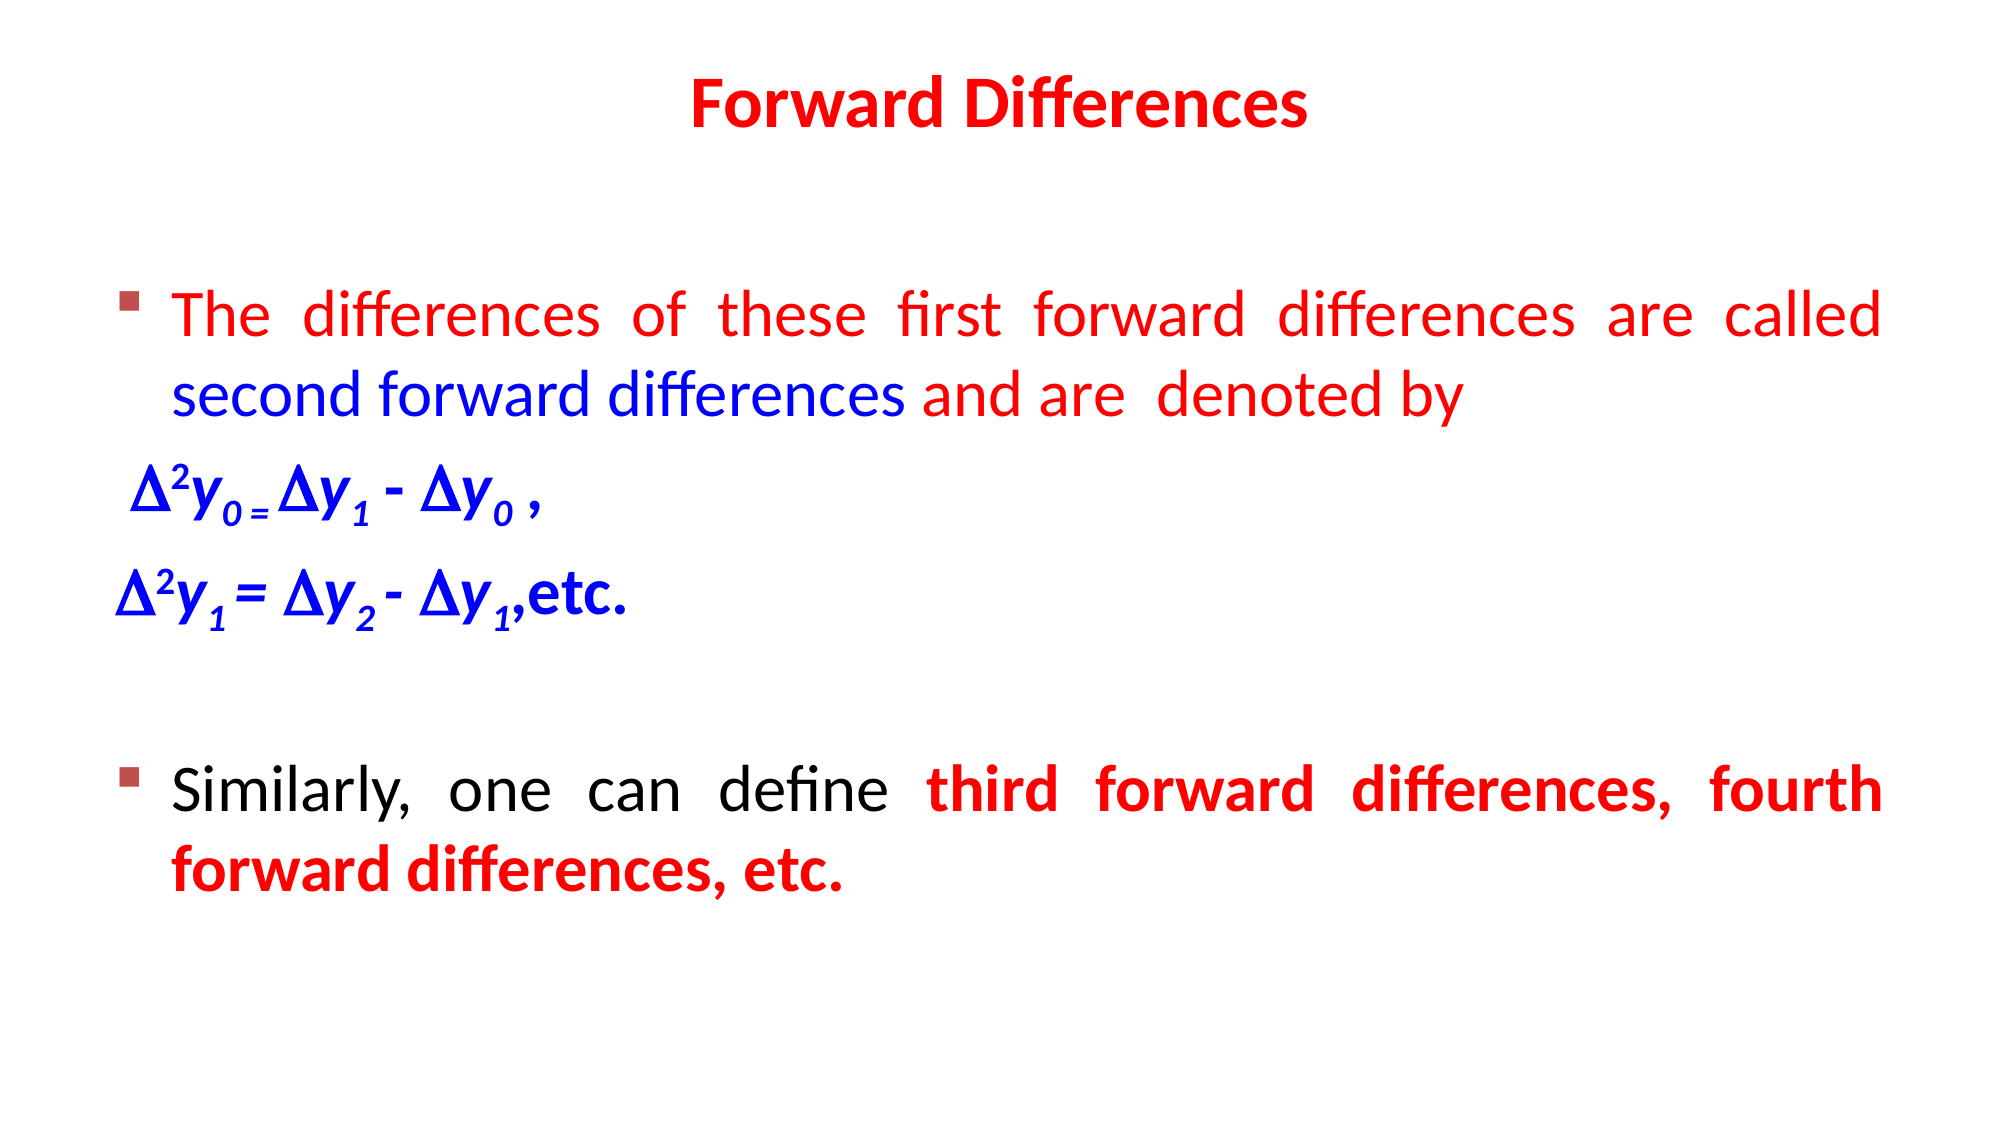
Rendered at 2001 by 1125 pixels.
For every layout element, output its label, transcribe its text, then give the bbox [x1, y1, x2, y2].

title Forward Differences [324, 45, 1675, 150]
list The differences of these first forward differences are called second forward differences and are denoted by 2y0 = y1 - y0 , 2y1 = y2 - y1,etc. Similarly, one can define third forward differences, fourth forward differences, etc. [99, 262, 1900, 1005]
